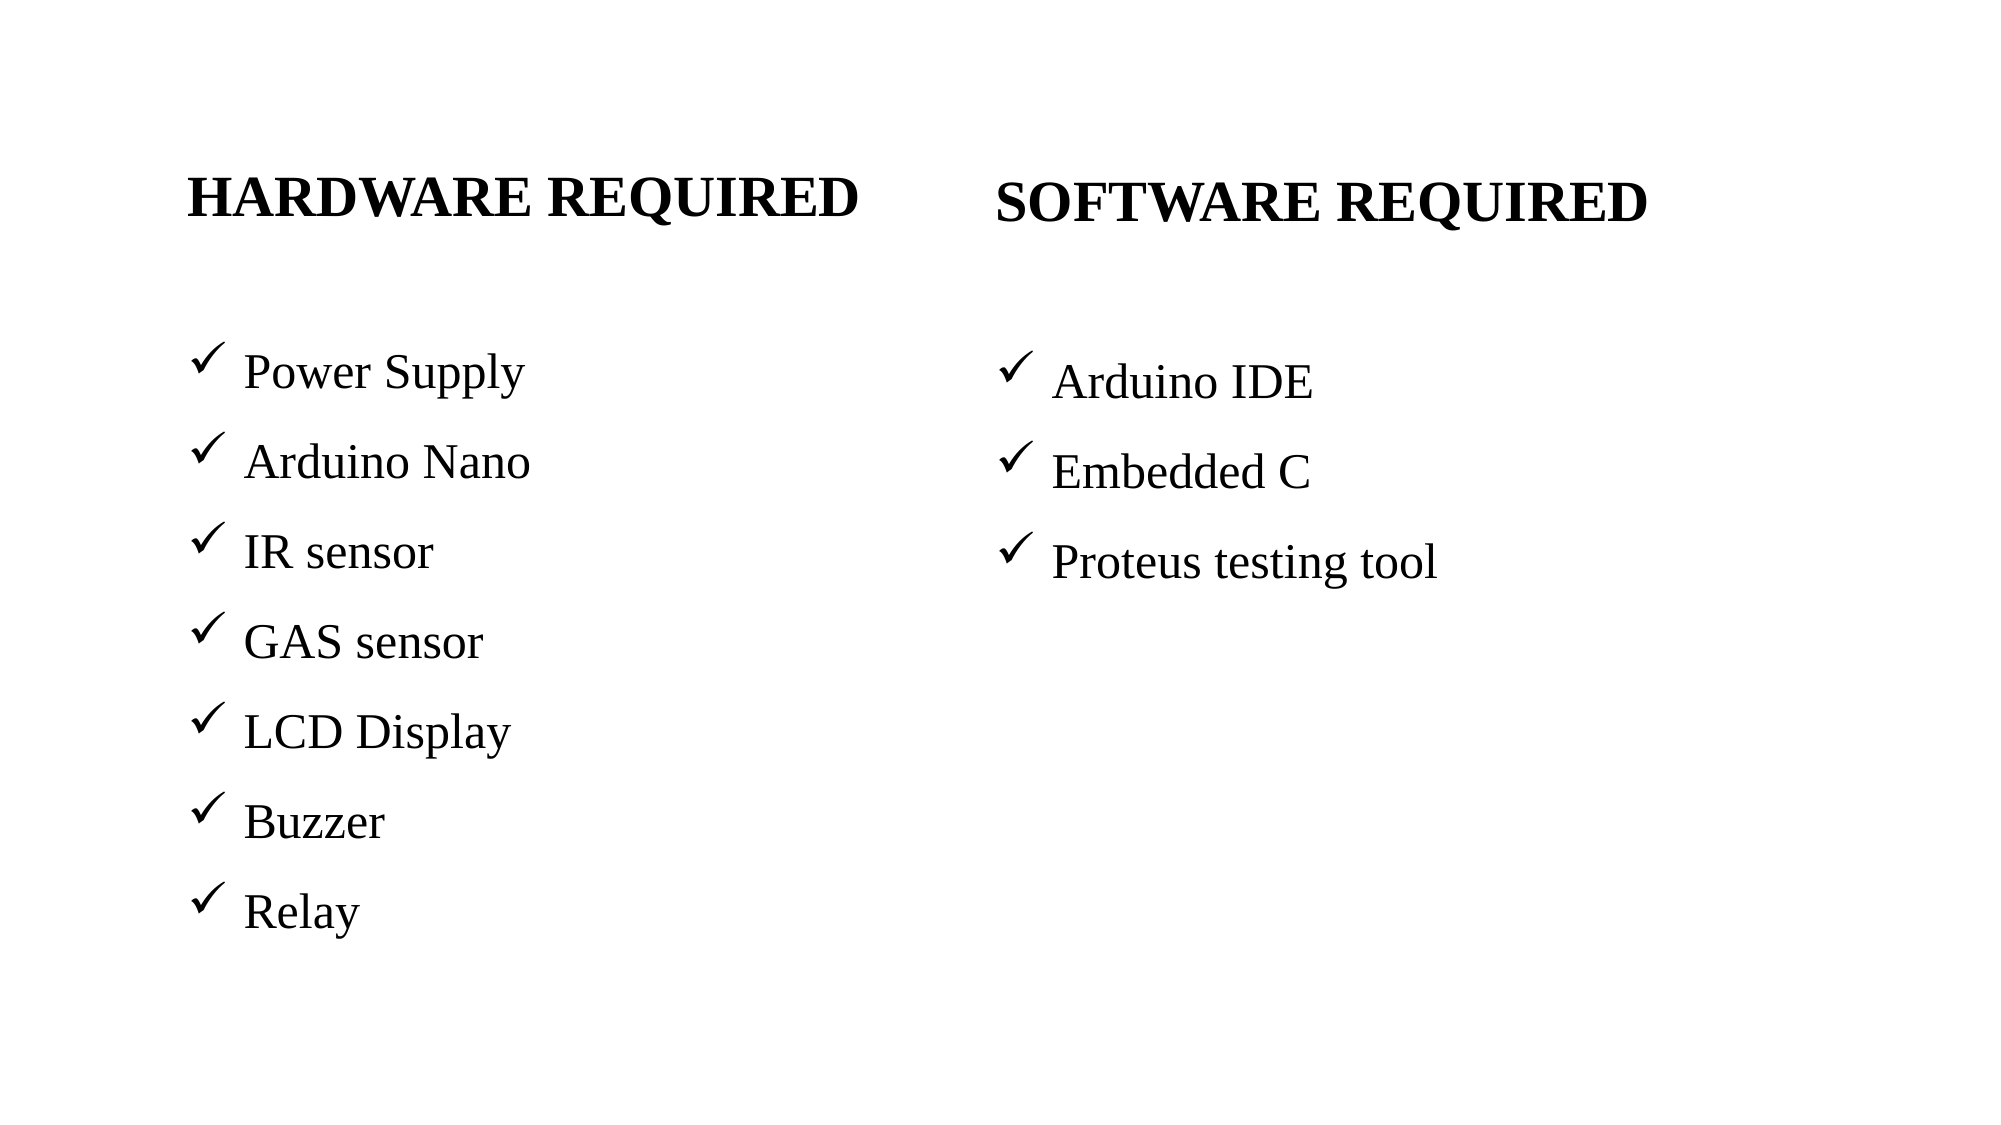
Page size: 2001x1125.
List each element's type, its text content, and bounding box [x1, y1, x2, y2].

text_box HARDWARE REQUIRED Power Supply Arduino Nano IR sensor GAS sensor LCD Display Buzzer Relay [172, 151, 1173, 1057]
text_box SOFTWARE REQUIRED Arduino IDE Embedded C Proteus testing tool [980, 155, 1747, 596]
